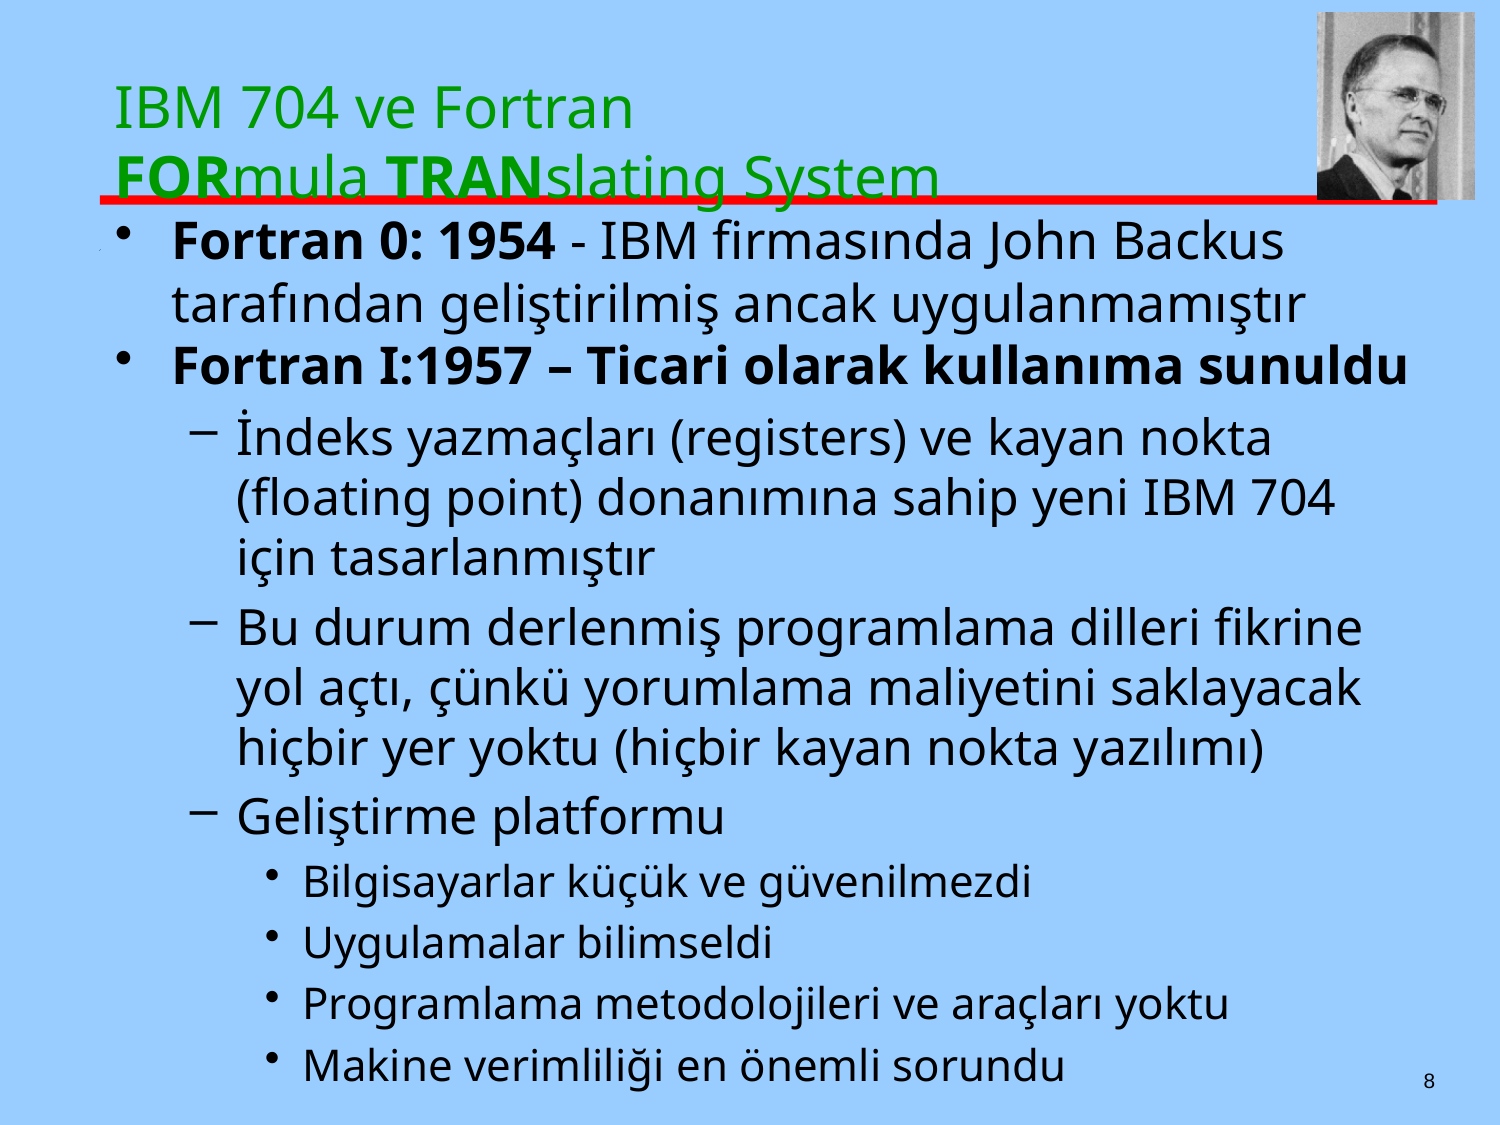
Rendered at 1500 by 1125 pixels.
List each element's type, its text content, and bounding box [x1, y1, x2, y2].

slide_number 8 [1137, 1024, 1451, 1101]
list Fortran 0: 1954 - IBM firmasında John Backus tarafından geliştirilmiş ancak uygulanmamıştır Fortran I:1957 – Ticari olarak kullanıma sunuldu İndeks yazmaçları (registers) ve kayan nokta (floating point) donanımına sahip yeni IBM 704 için tasarlanmıştır Bu durum derlenmiş programlama dilleri fikrine yol açtı, çünkü yorumlama maliyetini saklayacak hiçbir yer yoktu (hiçbir kayan nokta yazılımı) Geliştirme platformu Bilgisayarlar küçük ve güvenilmezdi Uygulamalar bilimseldi Programlama metodolojileri ve araçları yoktu Makine verimliliği en önemli sorundu [99, 199, 1438, 951]
picture [1317, 12, 1476, 201]
title IBM 704 ve Fortran FORmula TRANslating System [99, 62, 1312, 199]
